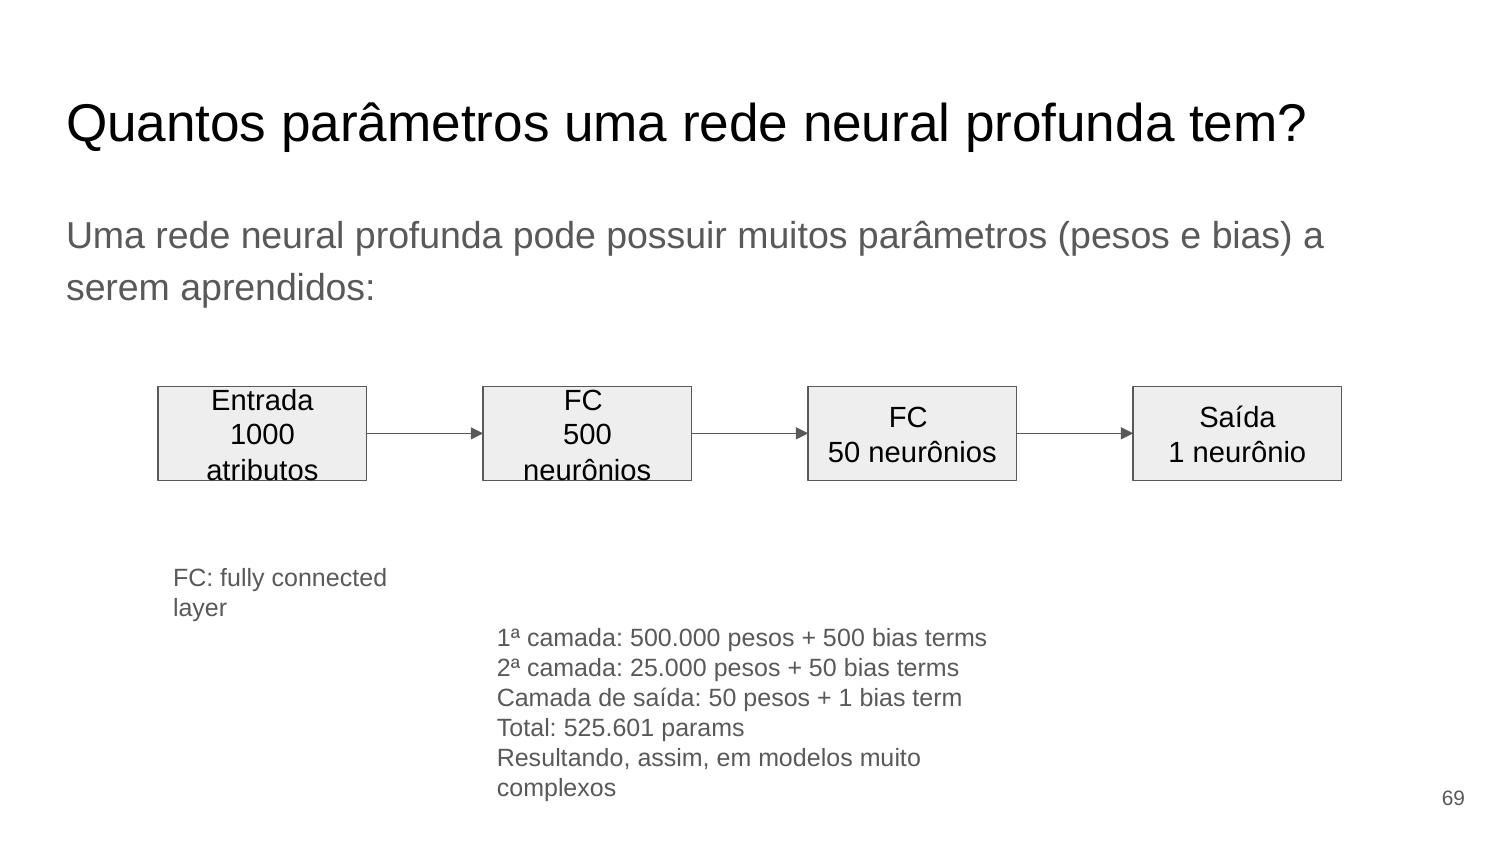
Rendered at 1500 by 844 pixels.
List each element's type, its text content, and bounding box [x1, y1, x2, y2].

list Uma rede neural profunda pode possuir muitos parâmetros (pesos e bias) a serem aprendidos: [51, 189, 1449, 328]
text_box FC: fully connected layer [158, 546, 452, 637]
text_box 1ª camada: 500.000 pesos + 500 bias terms 2ª camada: 25.000 pesos + 50 bias terms Camada de saída: 50 pesos + 1 bias term Total: 525.601 params Resultando, assim, em modelos muito complexos [481, 606, 1019, 817]
title Quantos parâmetros uma rede neural profunda tem? [51, 72, 1449, 167]
text_box Entrada 1000 atributos [158, 386, 367, 481]
text_box Saída 1 neurônio [1133, 386, 1342, 481]
text_box FC 50 neurônios [808, 386, 1017, 481]
text_box FC 500 neurônios [483, 386, 692, 481]
slide_number ‹#› [1389, 764, 1480, 830]
